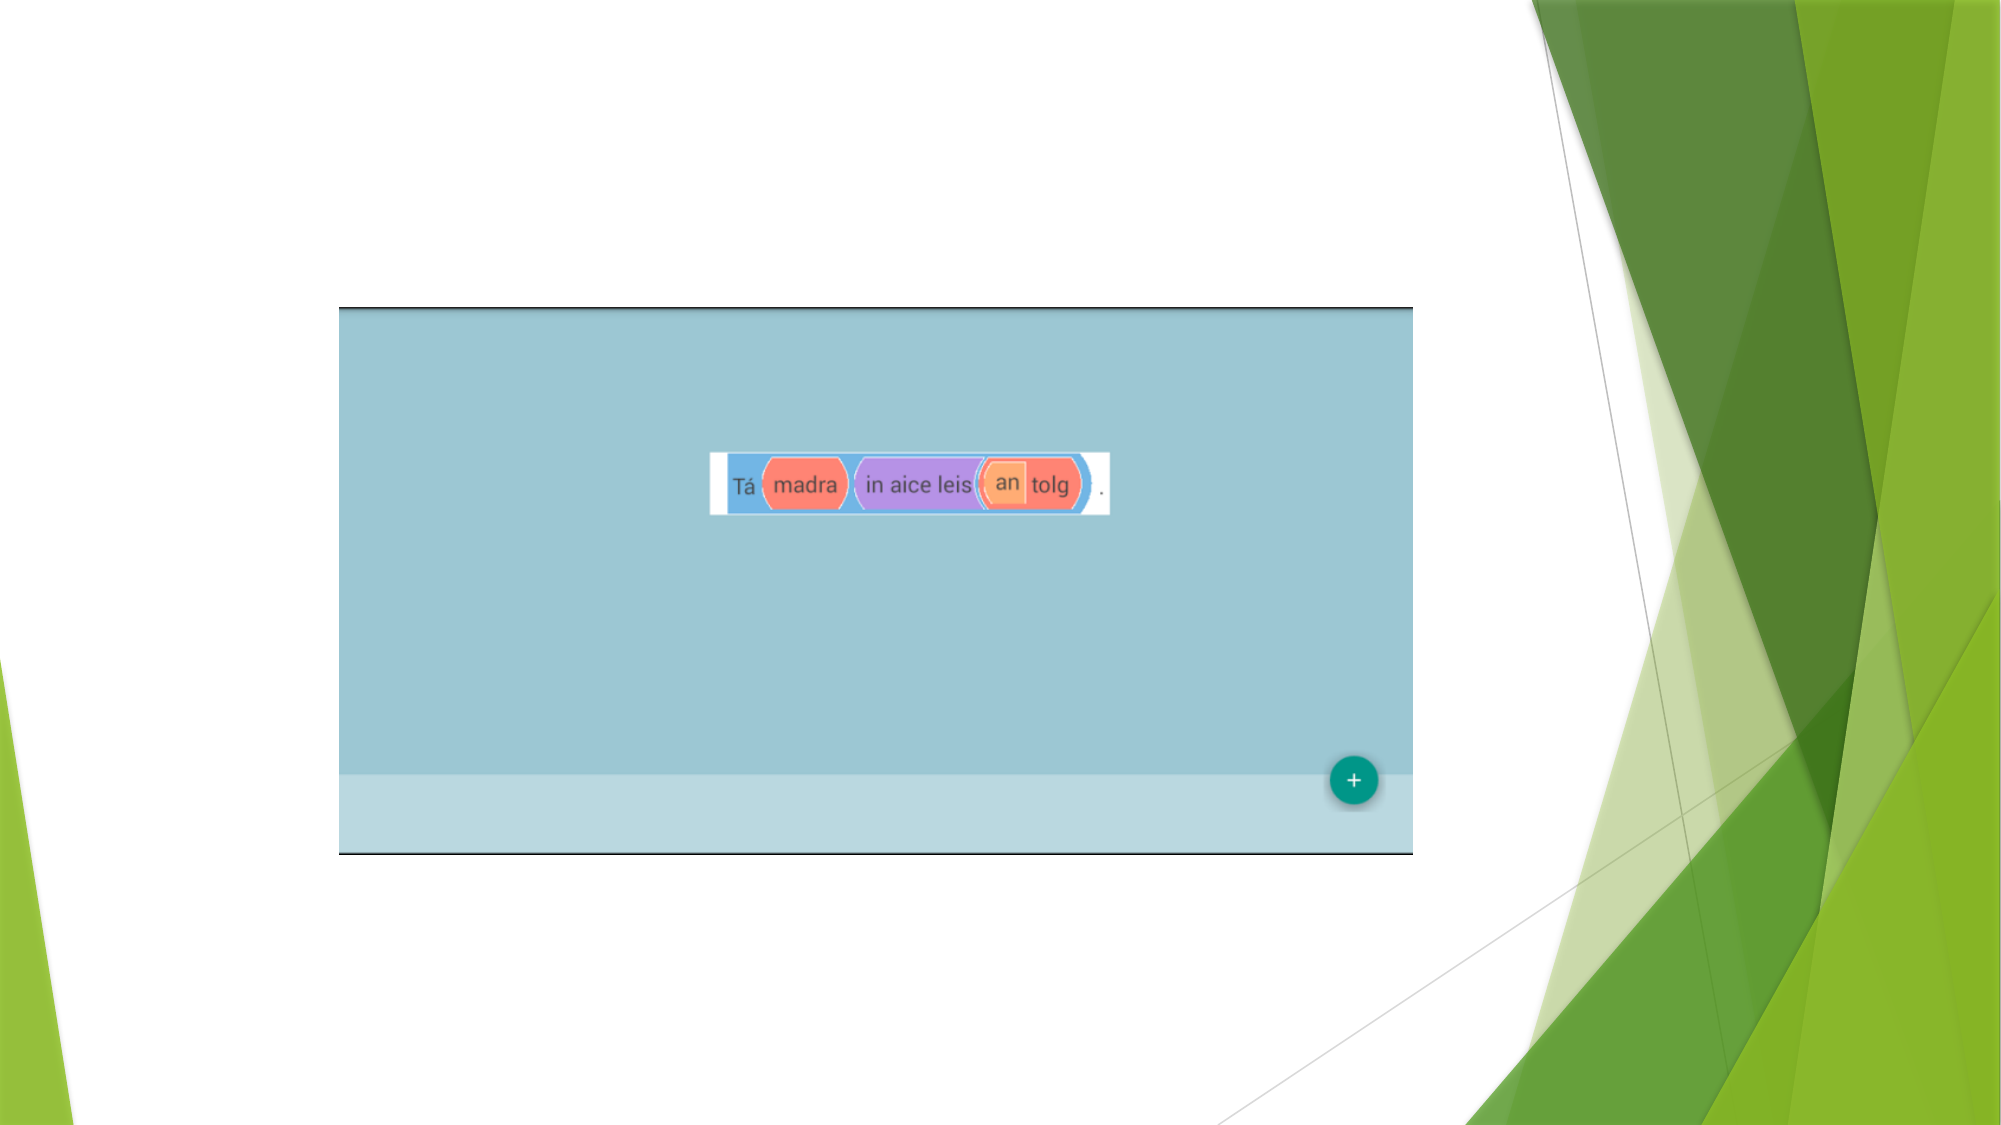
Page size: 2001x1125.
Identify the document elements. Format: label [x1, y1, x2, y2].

picture [338, 307, 1413, 855]
